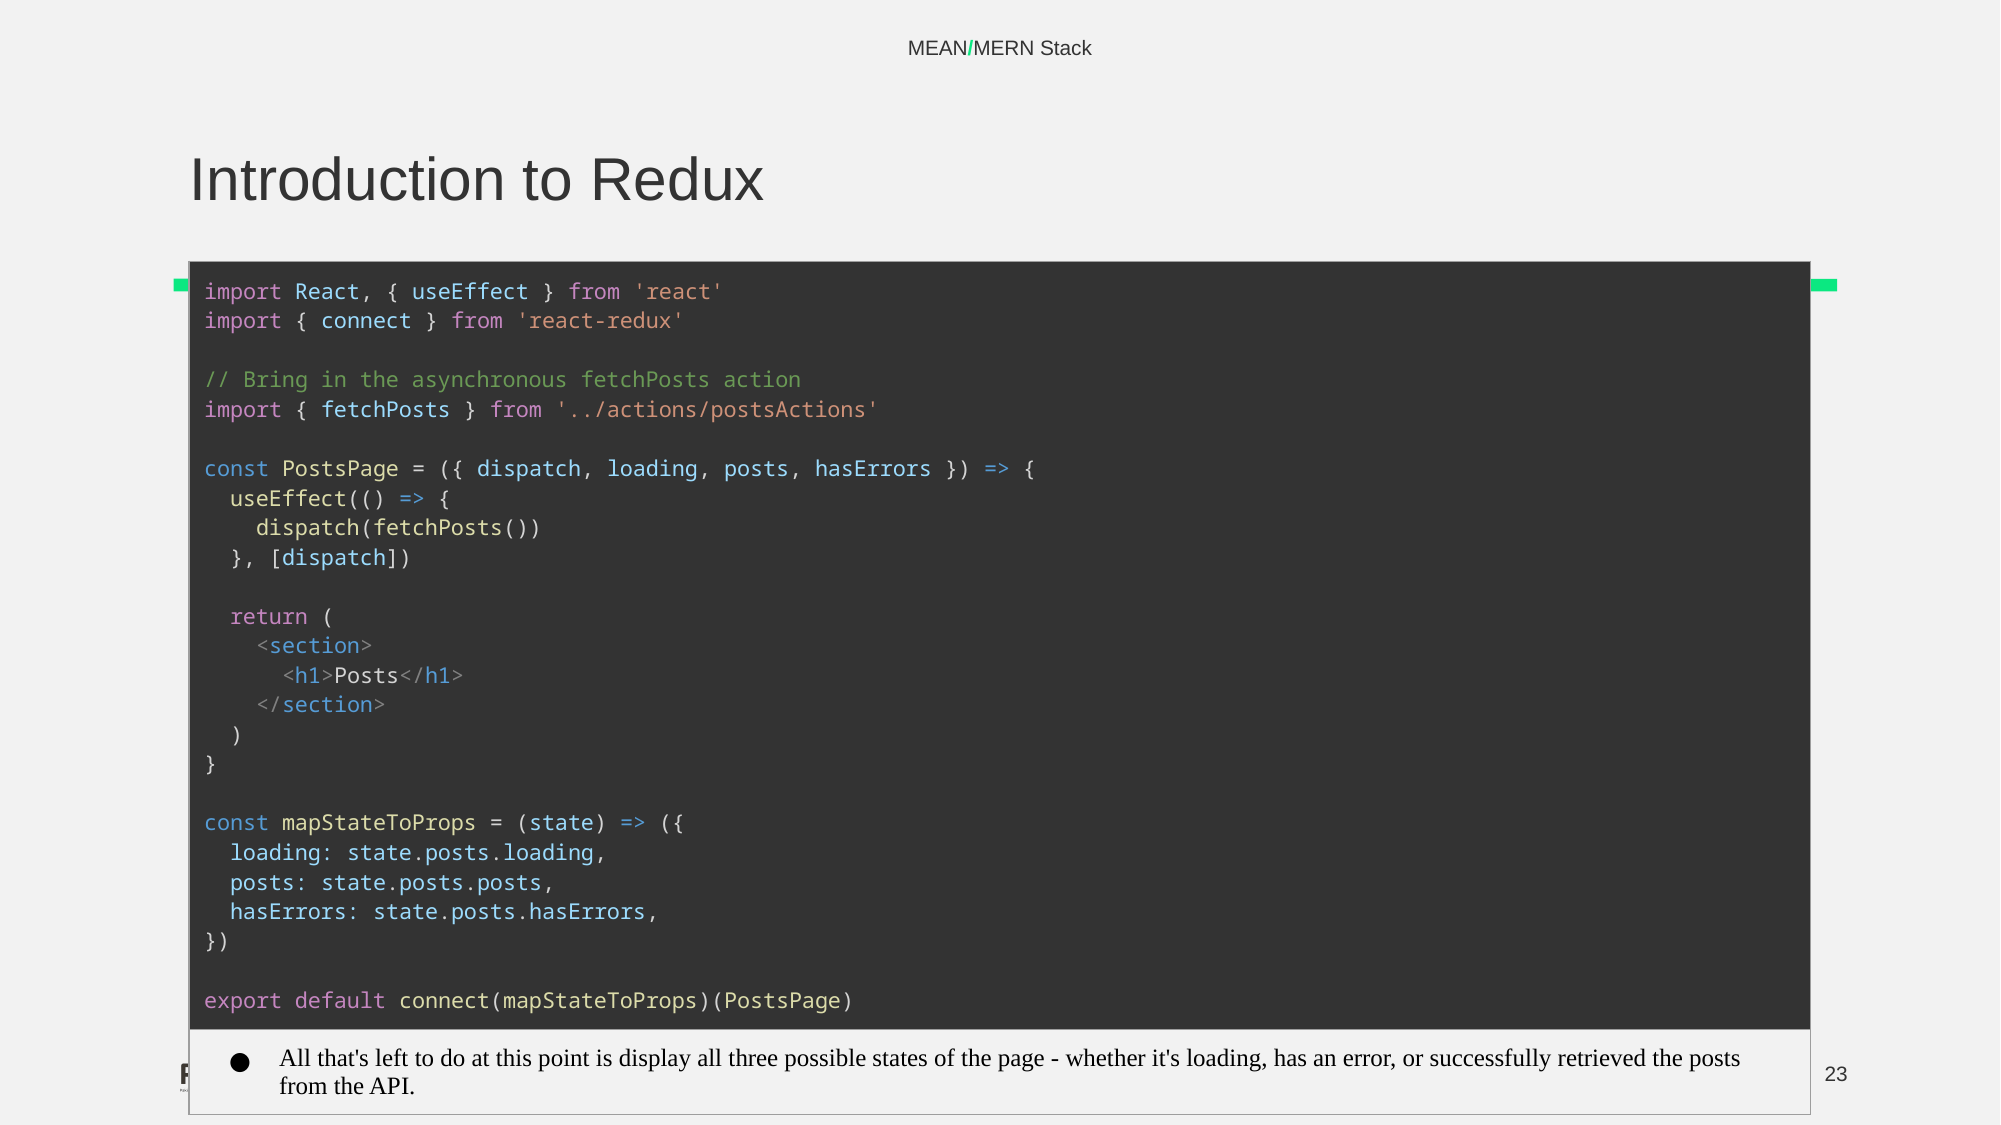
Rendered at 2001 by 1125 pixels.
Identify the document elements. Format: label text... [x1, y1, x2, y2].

table_cell All that's left to do at this point is display all three possible states of the page - whether it's loading, has an error, or successfully retrieved the posts from the API. [190, 1030, 1810, 1114]
picture [180, 1063, 188, 1093]
title Introduction to Redux [174, 118, 1825, 220]
slide_number ‹#› [1811, 1042, 1863, 1103]
table_header import React, { useEffect } from 'react' import { connect } from 'react-redux' // Bring in the asynchronous fetchPosts action import { fetchPosts } from '../actions/postsActions' const PostsPage = ({ dispatch, loading, posts, hasErrors }) => { useEffect(() => { dispatch(fetchPosts()) }, [dispatch]) return ( <section> <h1>Posts</h1> </section> ) } const mapStateToProps = (state) => ({ loading: state.posts.loading, posts: state.posts.posts, hasErrors: state.posts.hasErrors, }) export default connect(mapStateToProps)(PostsPage) [190, 262, 1810, 1029]
footer MEAN/MERN Stack [662, 17, 1338, 77]
